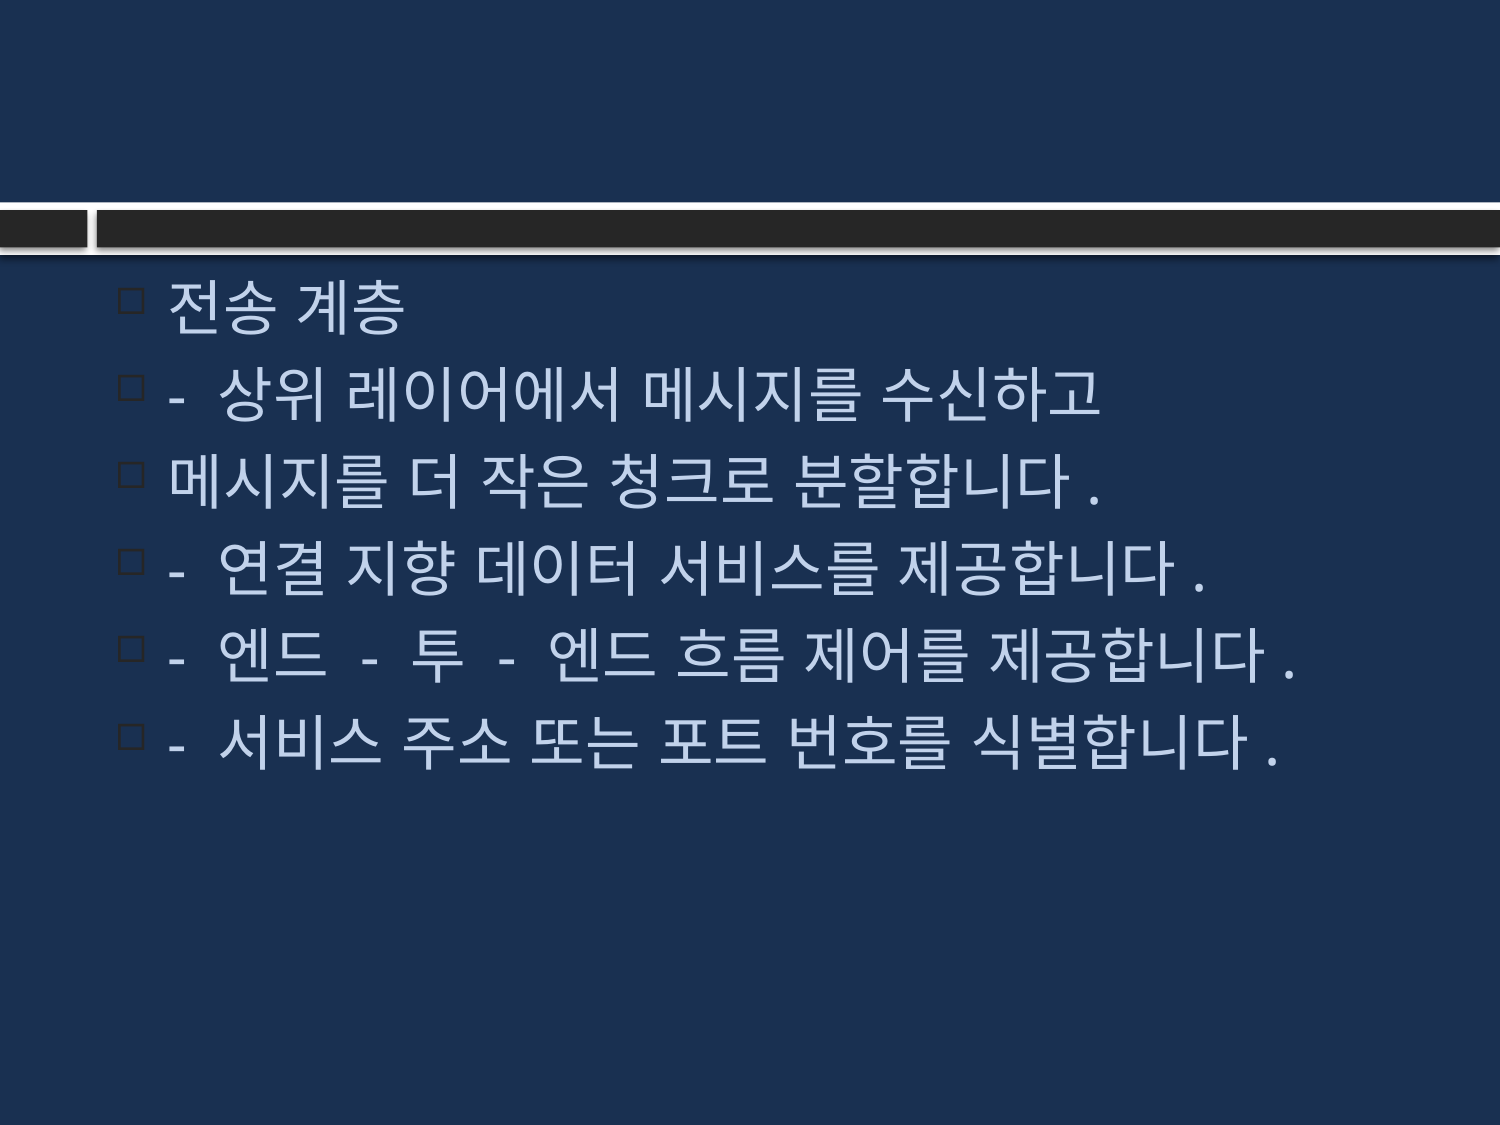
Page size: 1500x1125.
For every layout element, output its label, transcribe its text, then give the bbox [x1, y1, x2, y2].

list 전송 계층 - 상위 레이어에서 메시지를 수신하고 메시지를 더 작은 청크로 분할합니다. - 연결 지향 데이터 서비스를 제공합니다. - 엔드 - 투 - 엔드 흐름 제어를 제공합니다. - 서비스 주소 또는 포트 번호를 식별합니다. [100, 262, 1438, 1000]
